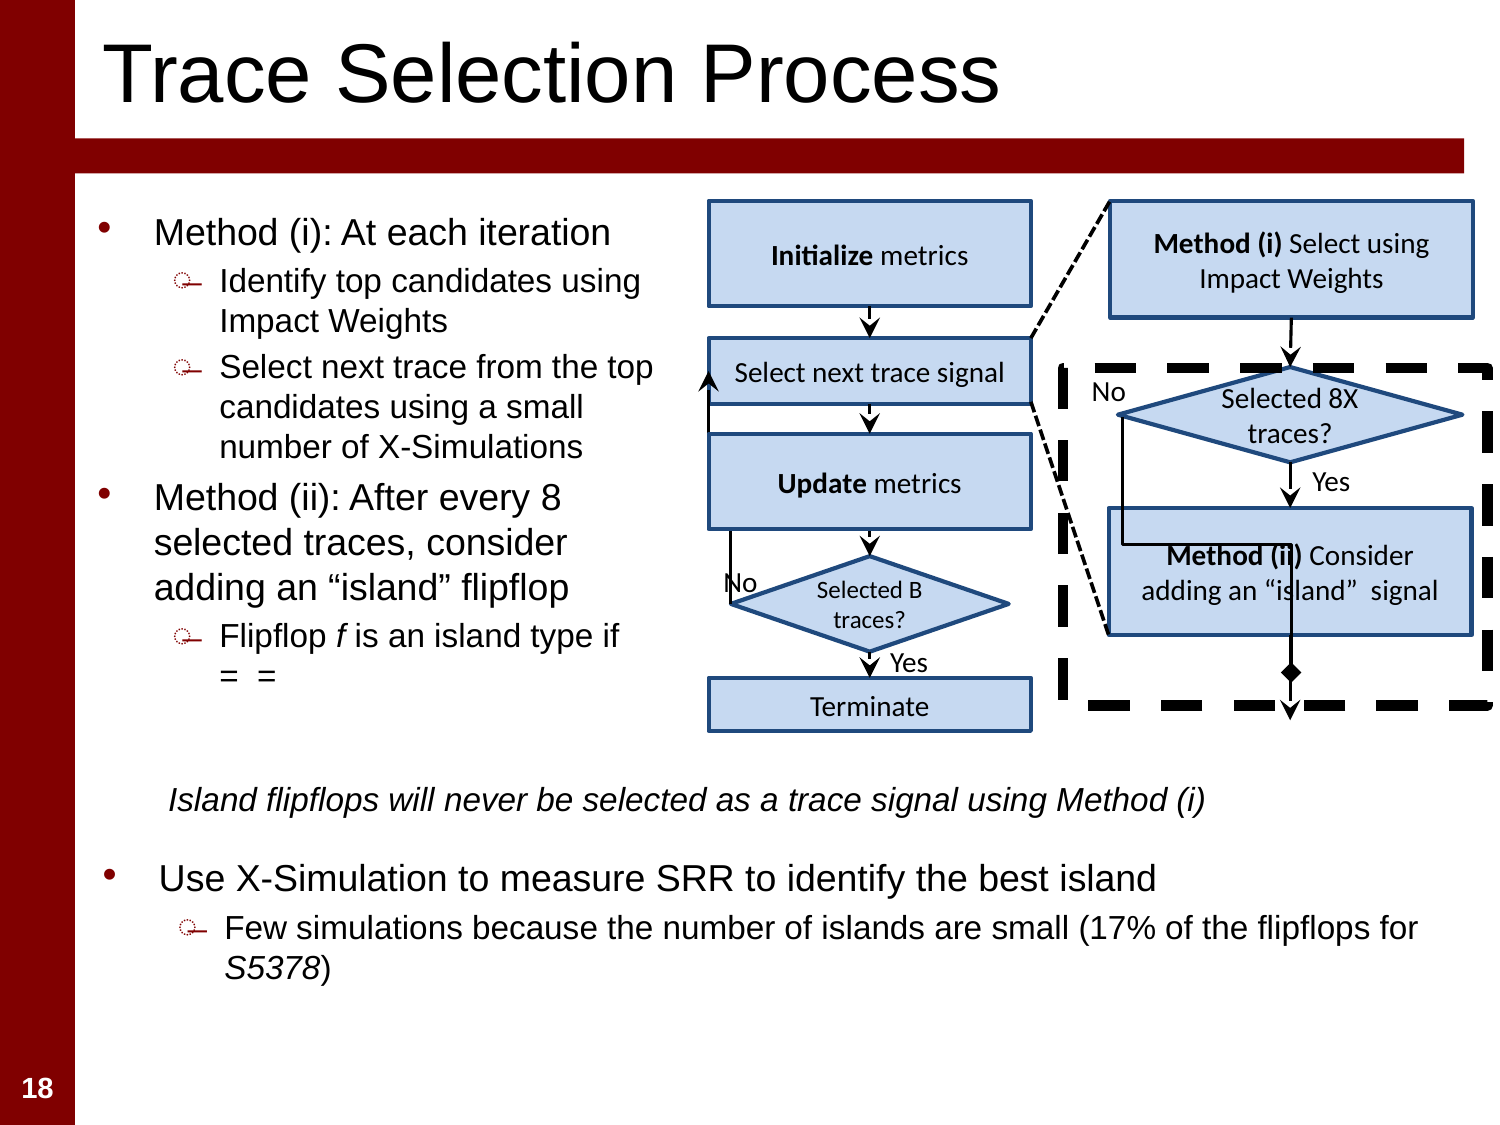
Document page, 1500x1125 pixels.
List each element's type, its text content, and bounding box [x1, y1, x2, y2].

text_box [708, 200, 1474, 732]
title Trace Selection Process [87, 0, 1463, 151]
text_box [1479, 366, 1490, 708]
list Island flipflops will never be selected as a trace signal using Method (i) Use X-Simulation to measure SRR to identify the best island Few simulations because the number of islands are small (17% of the flipflops for S5378) [87, 769, 1488, 1001]
